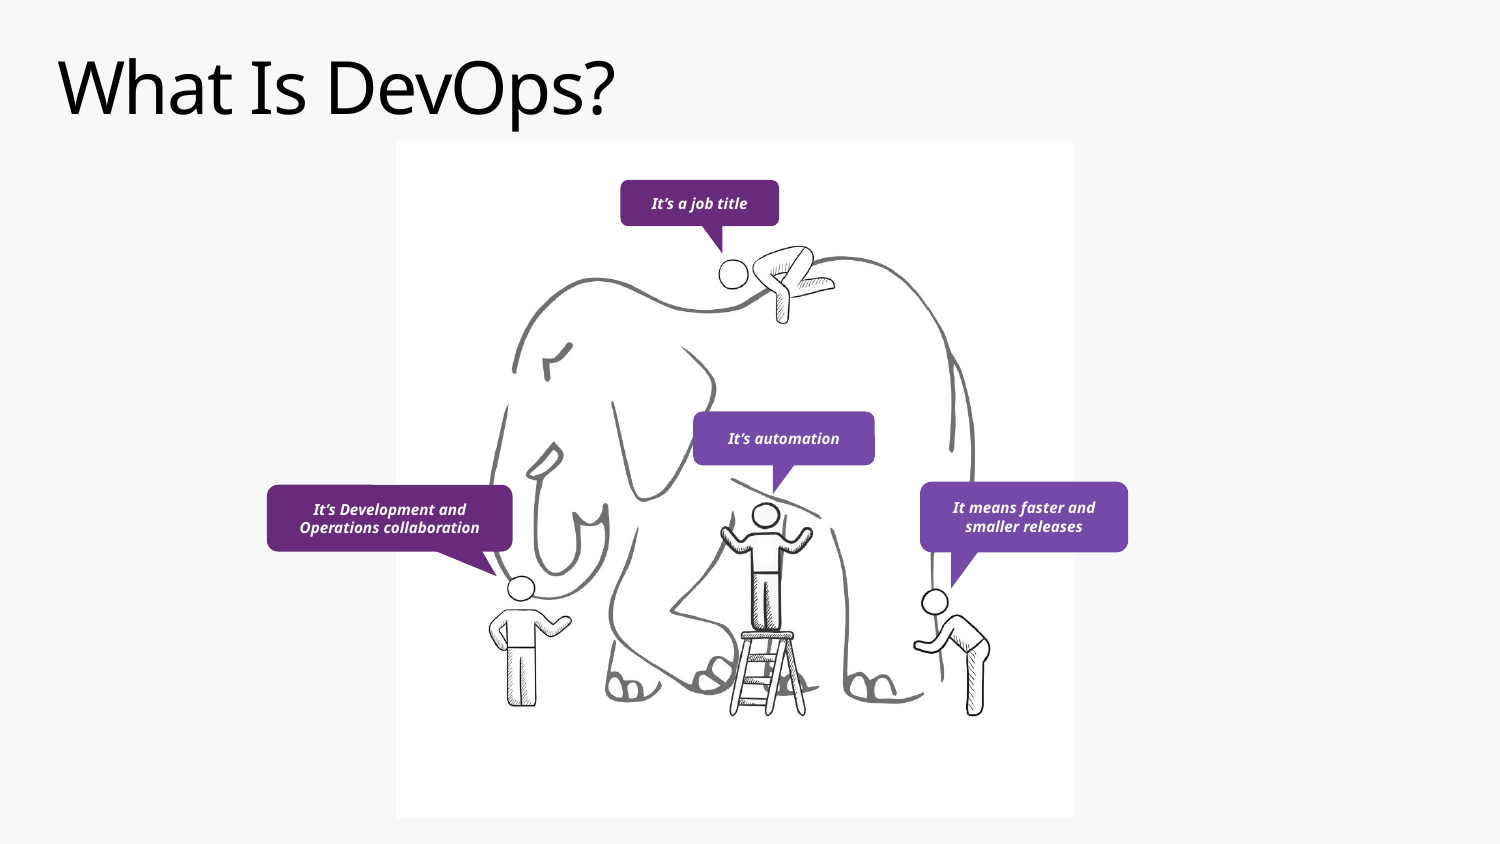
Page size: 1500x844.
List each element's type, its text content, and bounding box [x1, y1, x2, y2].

title What Is DevOps? [33, 35, 1468, 147]
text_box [692, 411, 875, 495]
text_box It’s Development and Operations collaboration [266, 484, 396, 552]
picture [396, 141, 1073, 819]
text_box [919, 481, 1129, 589]
